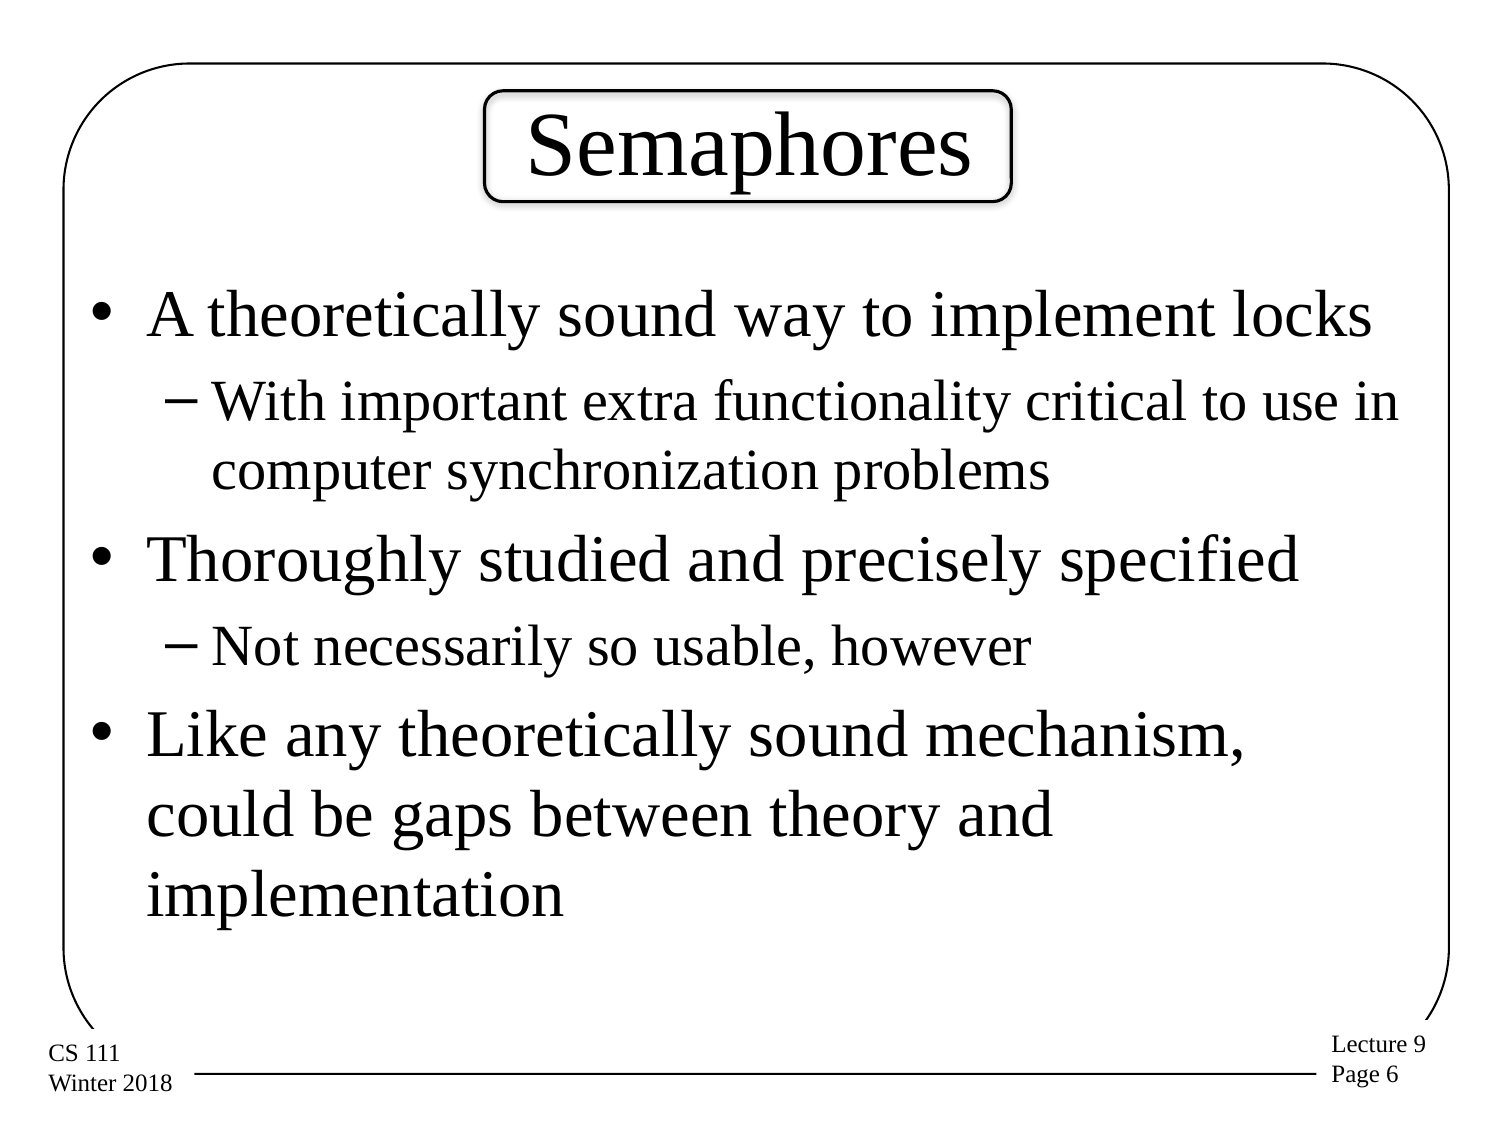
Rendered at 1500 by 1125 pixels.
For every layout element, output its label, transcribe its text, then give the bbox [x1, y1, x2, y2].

list A theoretically sound way to implement locks With important extra functionality critical to use in computer synchronization problems Thoroughly studied and precisely specified Not necessarily so usable, however Like any theoretically sound mechanism, could be gaps between theory and implementation [74, 262, 1426, 1006]
title Semaphores [74, 44, 1426, 233]
text_box [483, 90, 1013, 203]
